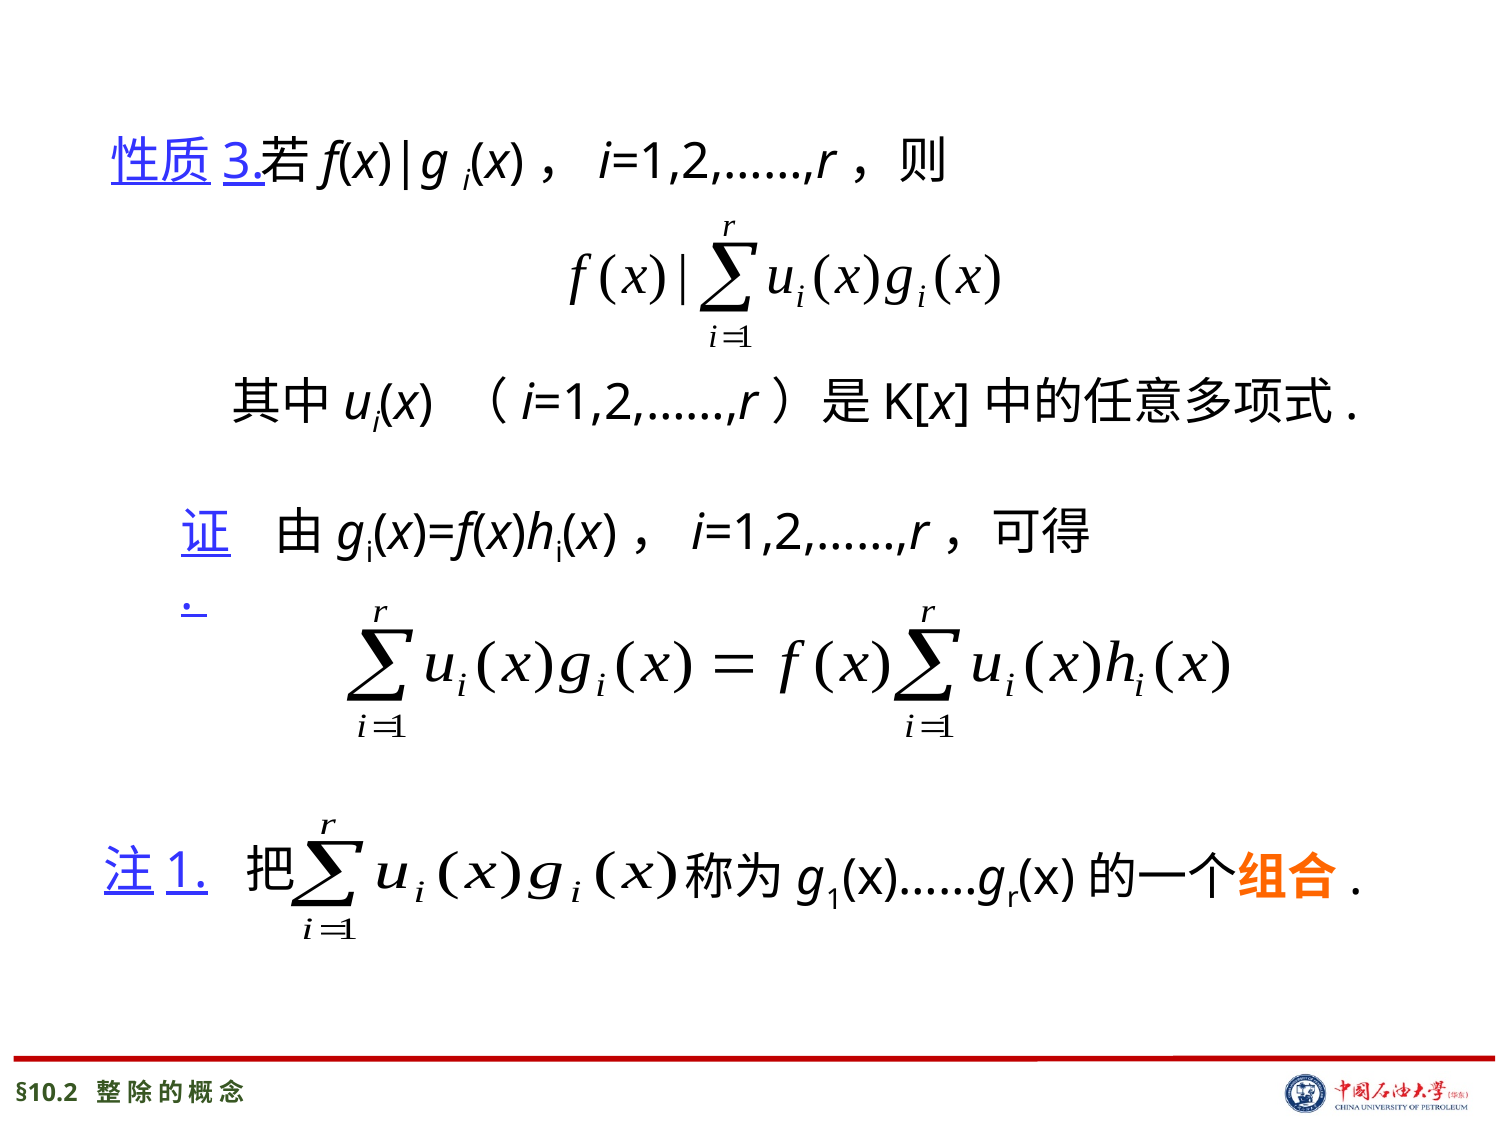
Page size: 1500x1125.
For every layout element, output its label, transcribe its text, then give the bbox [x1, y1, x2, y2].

text_box 注1. 把 [88, 829, 280, 905]
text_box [280, 799, 1368, 951]
picture [1253, 1071, 1477, 1117]
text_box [757, 584, 1244, 750]
text_box 由gi(x)=f(x)hi(x)，i=1,2,……,r，可得 [268, 492, 1106, 576]
text_box 若f(x)|g i(x)，i=1,2,……,r，则 [0, 120, 963, 204]
text_box 其中ui(x) （i=1,2,……,r）是K[x]中的任意多项式. [216, 362, 1374, 446]
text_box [336, 584, 757, 750]
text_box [549, 199, 1013, 360]
text_box 证. [166, 492, 268, 628]
